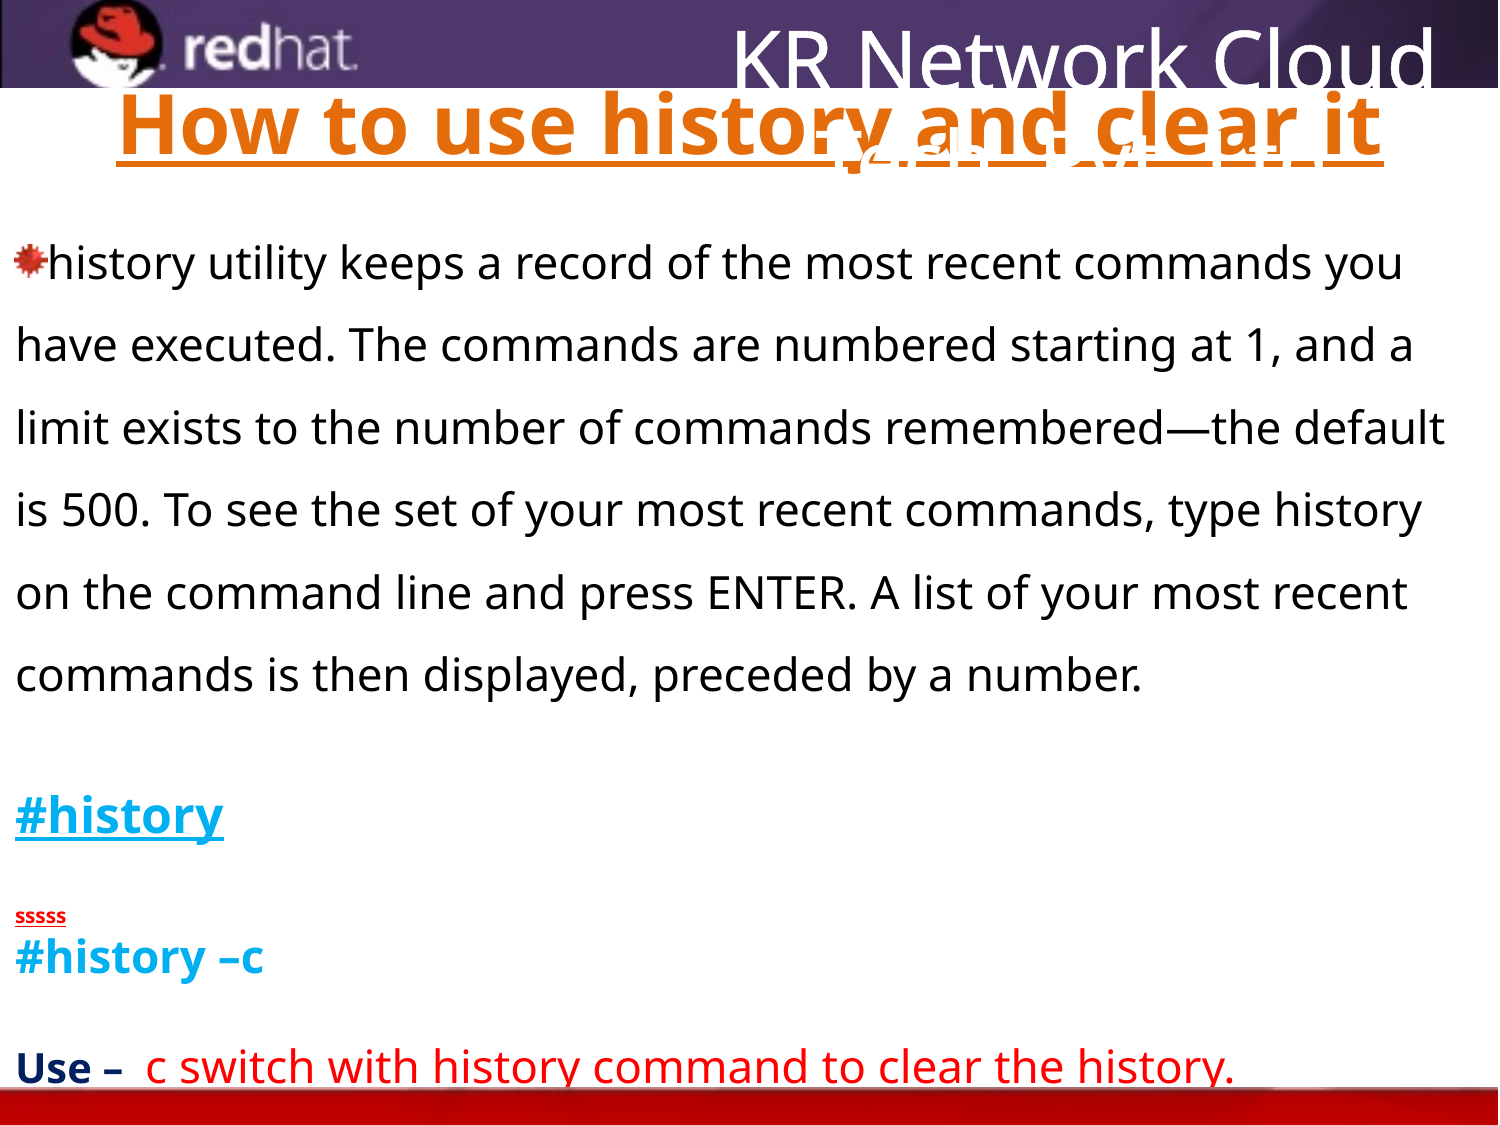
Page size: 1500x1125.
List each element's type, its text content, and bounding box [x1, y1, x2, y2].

text_box How to use history and clear it history utility keeps a record of the most recent commands you have executed. The commands are numbered starting at 1, and a limit exists to the number of commands remembered—the default is 500. To see the set of your most recent commands, type history on the command line and press ENTER. A list of your most recent commands is then displayed, preceded by a number. #history sssss #history –c Use – c switch with history command to clear the history. [0, 96, 1500, 1087]
picture [0, 0, 1499, 88]
picture [14, 244, 48, 278]
text_box KR Network Cloud Tech. Pvt. Ltd. [667, 95, 1500, 215]
picture [0, 1087, 1499, 1125]
